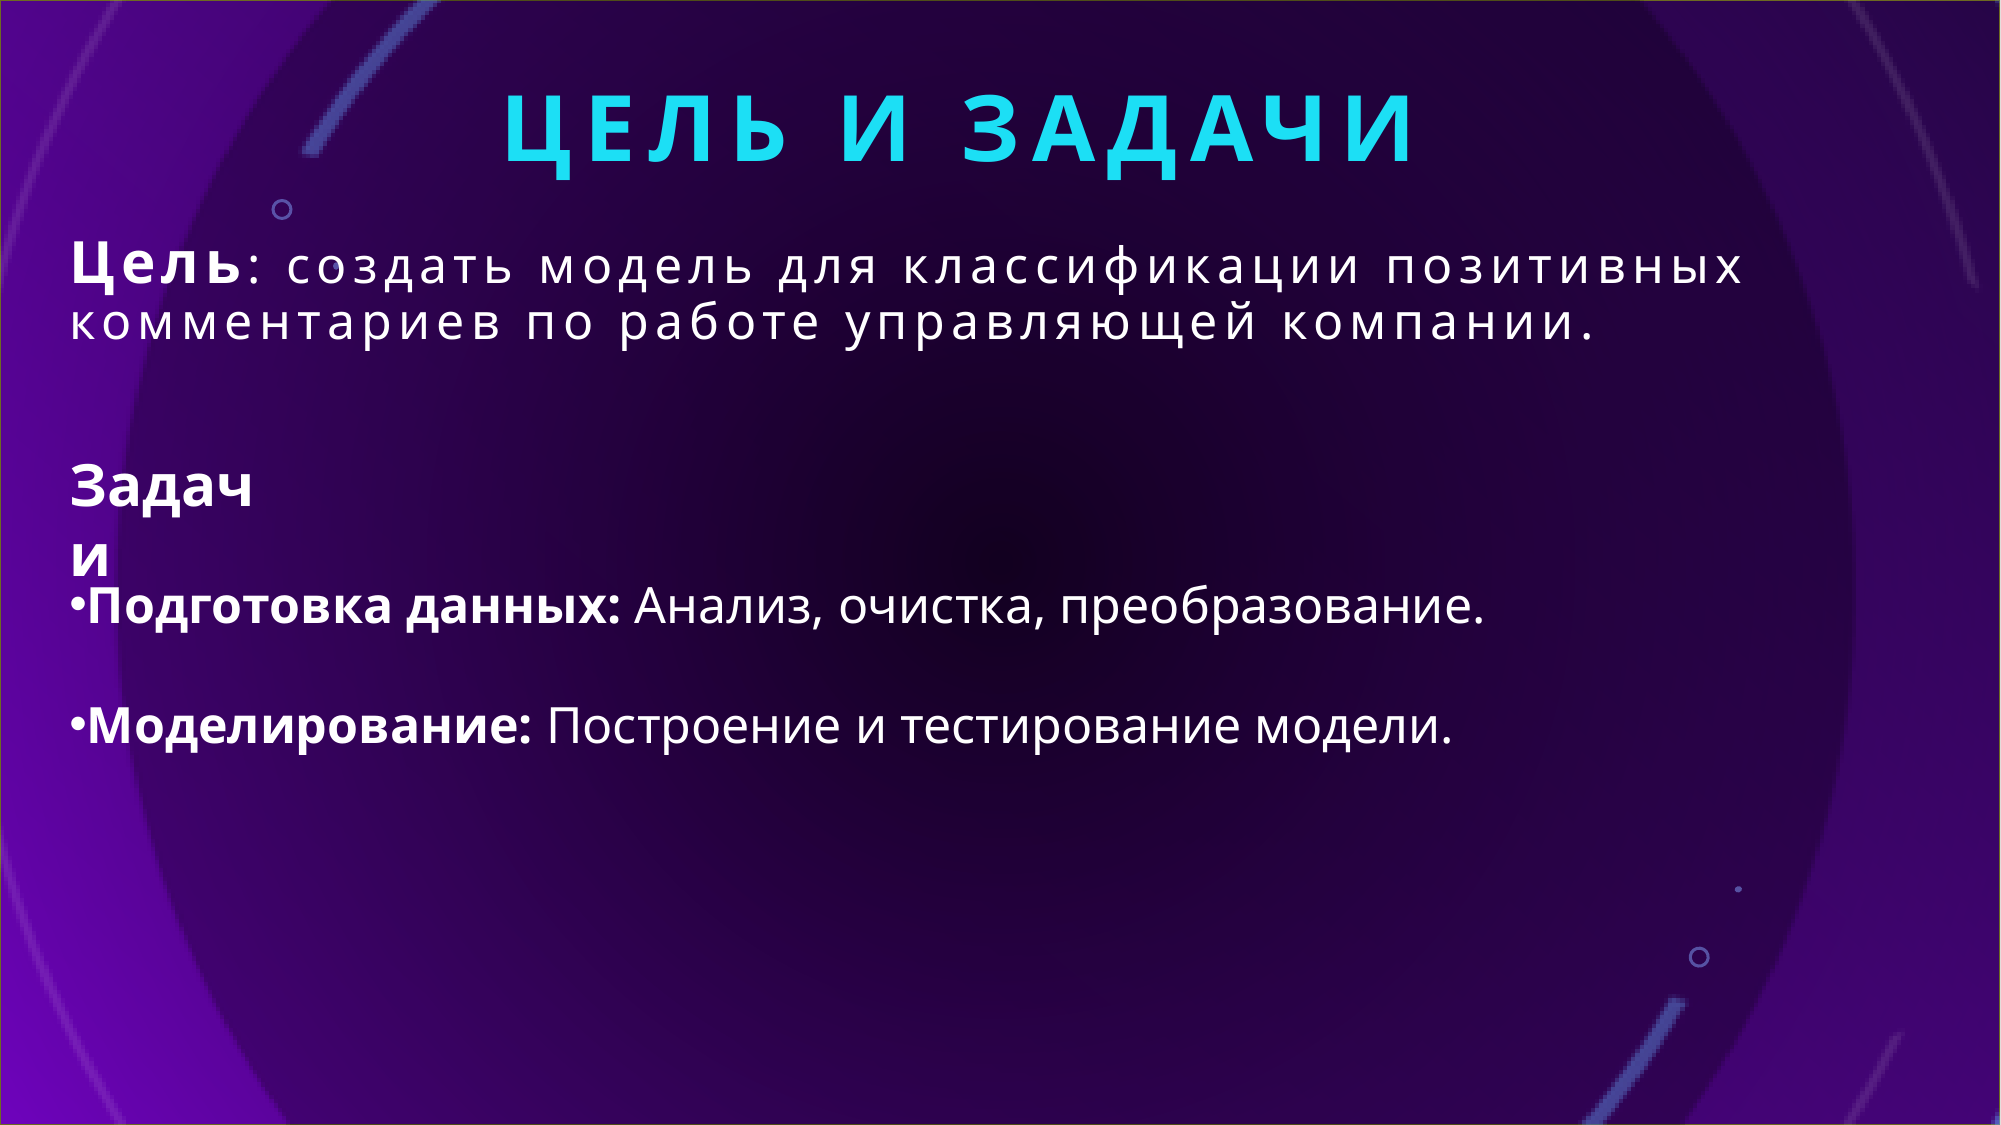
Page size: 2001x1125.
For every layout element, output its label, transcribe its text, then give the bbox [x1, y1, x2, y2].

text_box Задачи [54, 440, 298, 566]
subtitle Цель: создать модель для классификации позитивных комментариев по работе управляющей компании. [54, 225, 1849, 484]
title ЦЕЛЬ И ЗАДАЧИ [139, 0, 1779, 190]
text_box Подготовка данных: Анализ, очистка, преобразование. Моделирование: Построение и тестирование модели. [54, 566, 1714, 761]
picture [0, 0, 2000, 1125]
